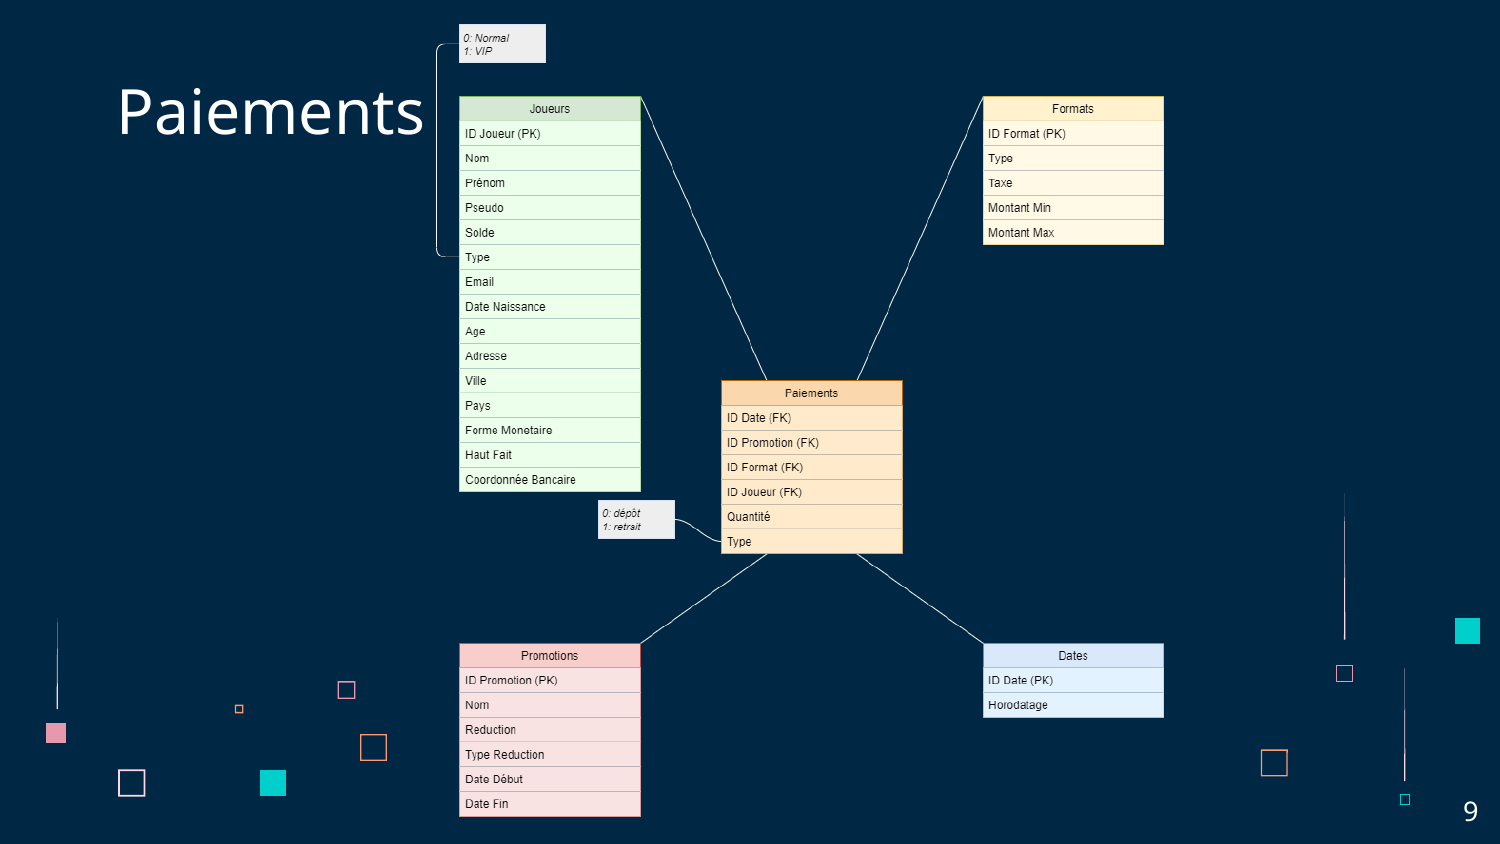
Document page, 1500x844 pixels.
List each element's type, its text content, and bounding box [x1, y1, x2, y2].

picture [436, 24, 1164, 819]
title Paiements [101, 67, 431, 163]
slide_number ‹#› [1403, 779, 1494, 844]
